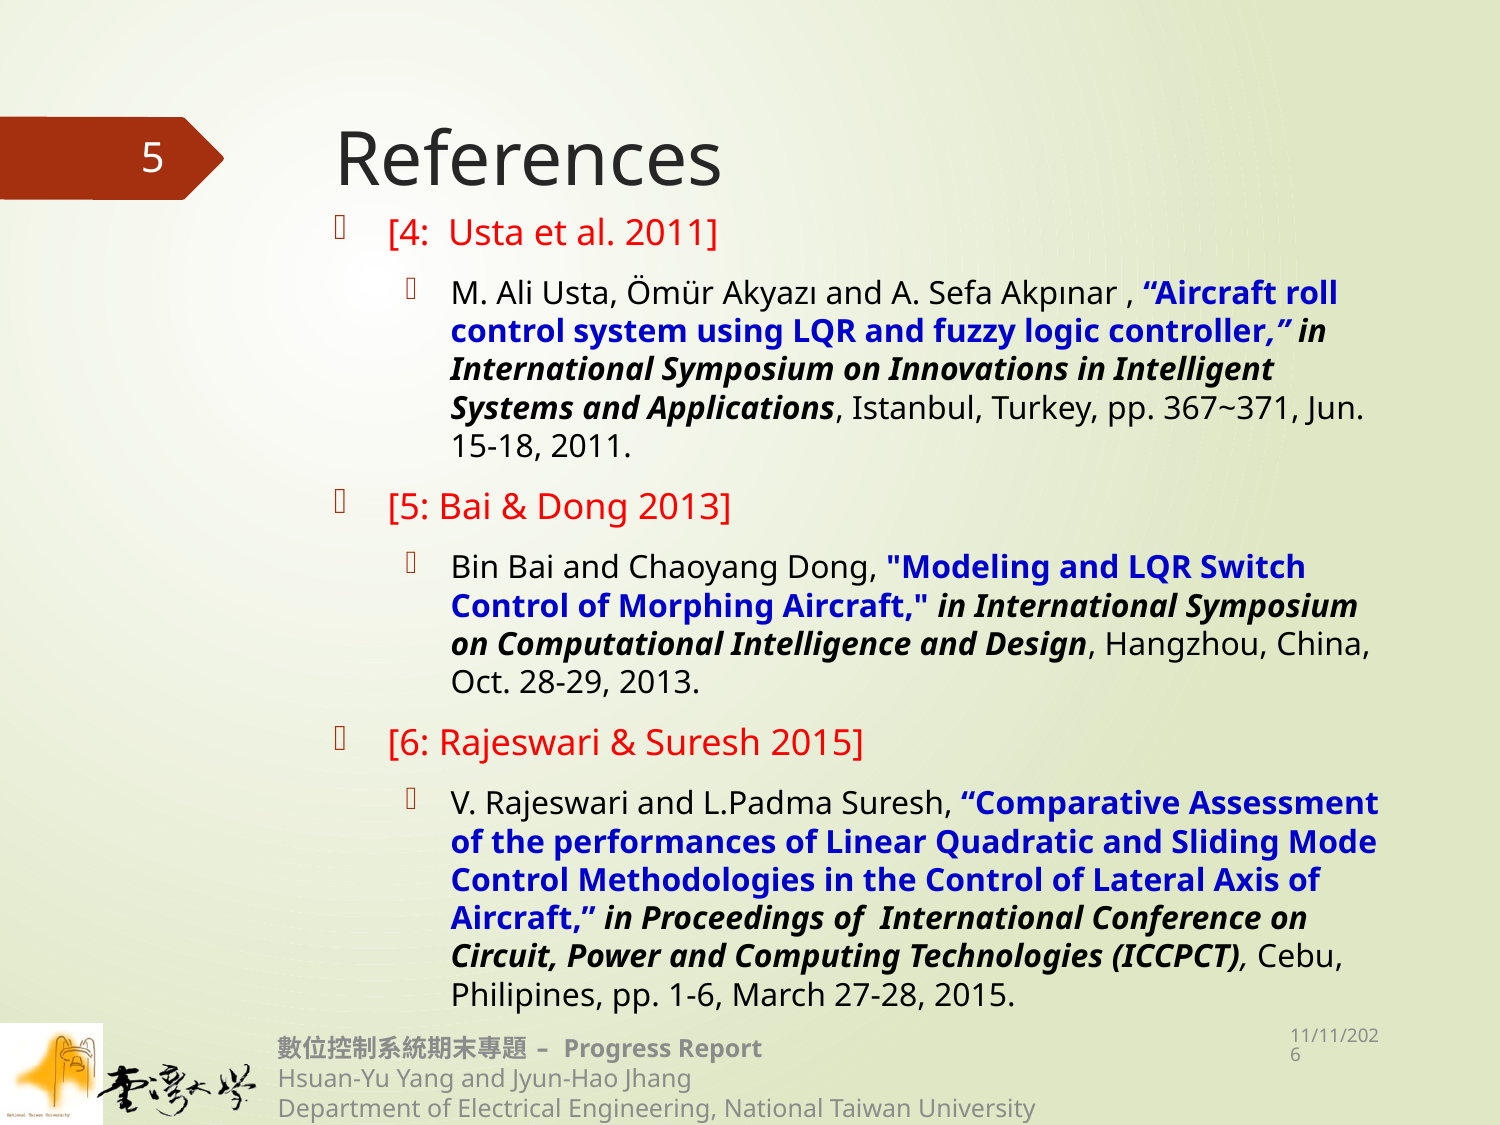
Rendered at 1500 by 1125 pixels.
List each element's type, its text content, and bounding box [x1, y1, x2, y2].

title References [319, 102, 1400, 201]
slide_number 5 [83, 129, 180, 190]
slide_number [1275, 1006, 1401, 1068]
picture [0, 1023, 263, 1125]
footer 數位控制系統期末專題 – Progress Report Hsuan-Yu Yang and Jyun-Hao Jhang Department of Electrical Engineering, National Taiwan University [266, 1029, 1161, 1125]
list [4: Usta et al. 2011] M. Ali Usta, Ömür Akyazı and A. Sefa Akpınar , “Aircraft roll control system using LQR and fuzzy logic controller,” in International Symposium on Innovations in Intelligent Systems and Applications, Istanbul, Turkey, pp. 367~371, Jun. 15-18, 2011. [5: Bai & Dong 2013] Bin Bai and Chaoyang Dong, "Modeling and LQR Switch Control of Morphing Aircraft," in International Symposium on Computational Intelligence and Design, Hangzhou, China, Oct. 28-29, 2013. [6: Rajeswari & Suresh 2015] V. Rajeswari and L.Padma Suresh, “Comparative Assessment of the performances of Linear Quadratic and Sliding Mode Control Methodologies in the Control of Lateral Axis of Aircraft,” in Proceedings of International Conference on Circuit, Power and Computing Technologies (ICCPCT), Cebu, Philipines, pp. 1-6, March 27-28, 2015. [318, 201, 1400, 1030]
